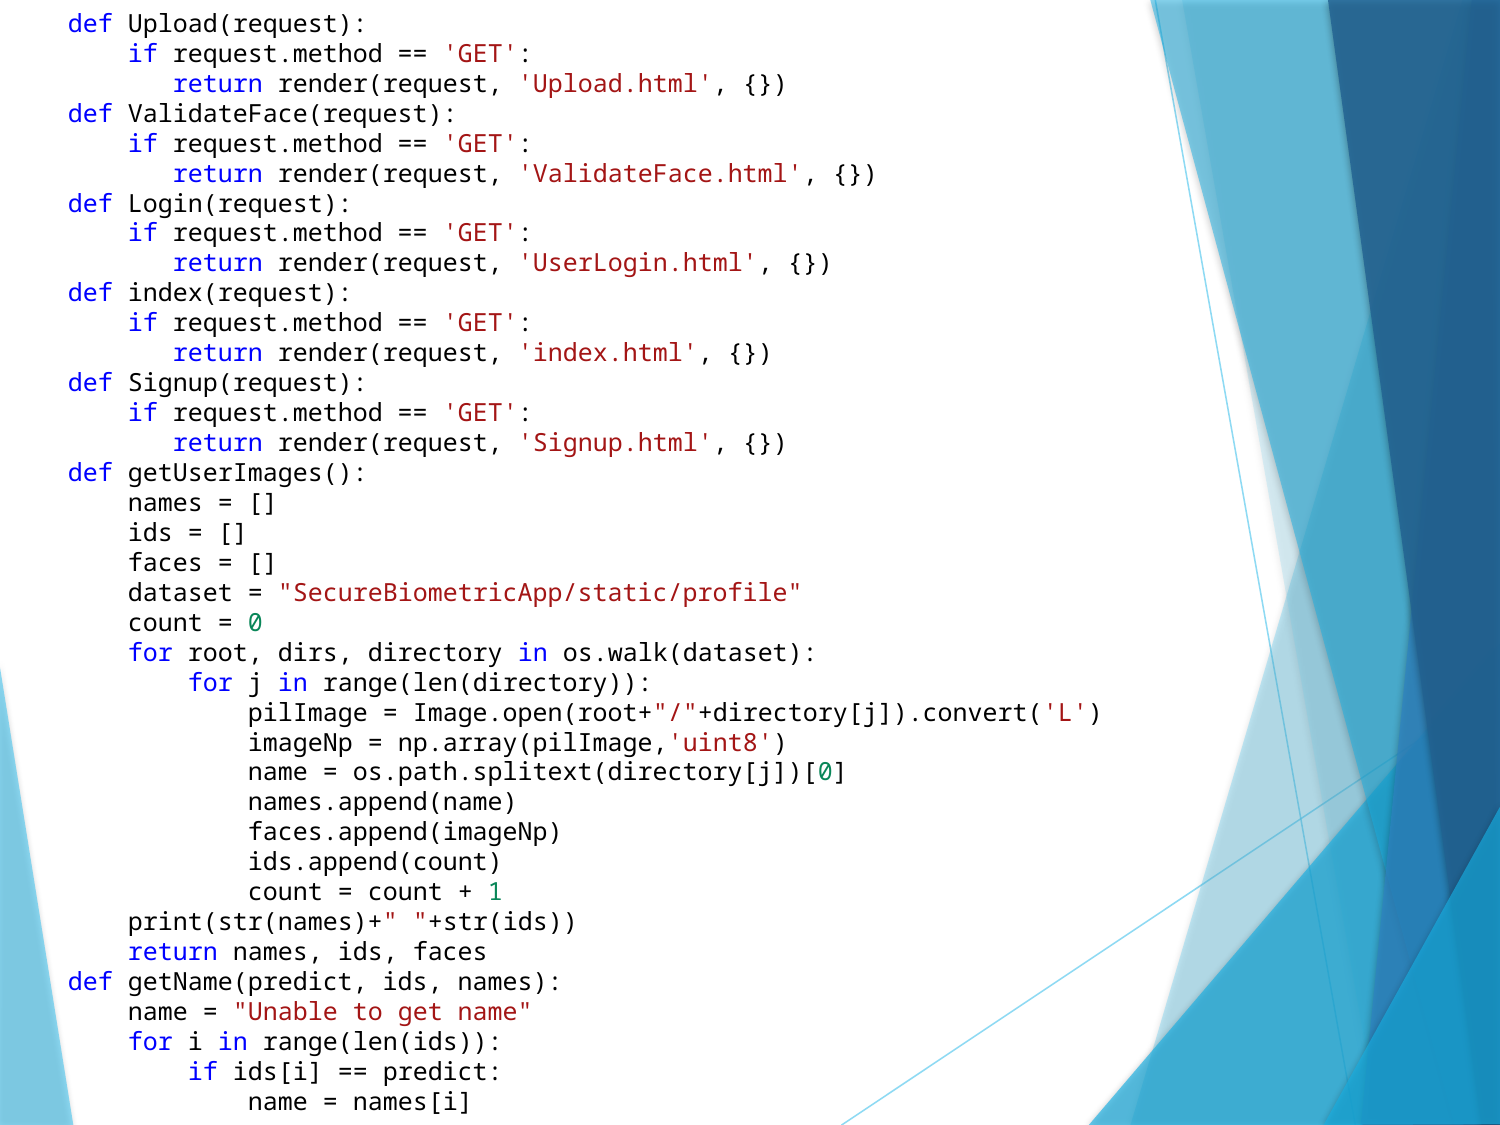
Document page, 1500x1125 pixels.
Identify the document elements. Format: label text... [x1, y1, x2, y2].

text_box def Upload(request): if request.method == 'GET': return render(request, 'Upload.html', {}) def ValidateFace(request): if request.method == 'GET': return render(request, 'ValidateFace.html', {}) def Login(request): if request.method == 'GET': return render(request, 'UserLogin.html', {}) def index(request): if request.method == 'GET': return render(request, 'index.html', {}) def Signup(request): if request.method == 'GET': return render(request, 'Signup.html', {}) def getUserImages(): names = [] ids = [] faces = [] dataset = "SecureBiometricApp/static/profile" count = 0 for root, dirs, directory in os.walk(dataset): for j in range(len(directory)): pilImage = Image.open(root+"/"+directory[j]).convert('L') imageNp = np.array(pilImage,'uint8') name = os.path.splitext(directory[j])[0] names.append(name) faces.append(imageNp) ids.append(count) count = count + 1 print(str(names)+" "+str(ids)) return names, ids, faces def getName(predict, ids, names): name = "Unable to get name" for i in range(len(ids)): if ids[i] == predict: name = names[i] [53, 0, 1223, 1123]
